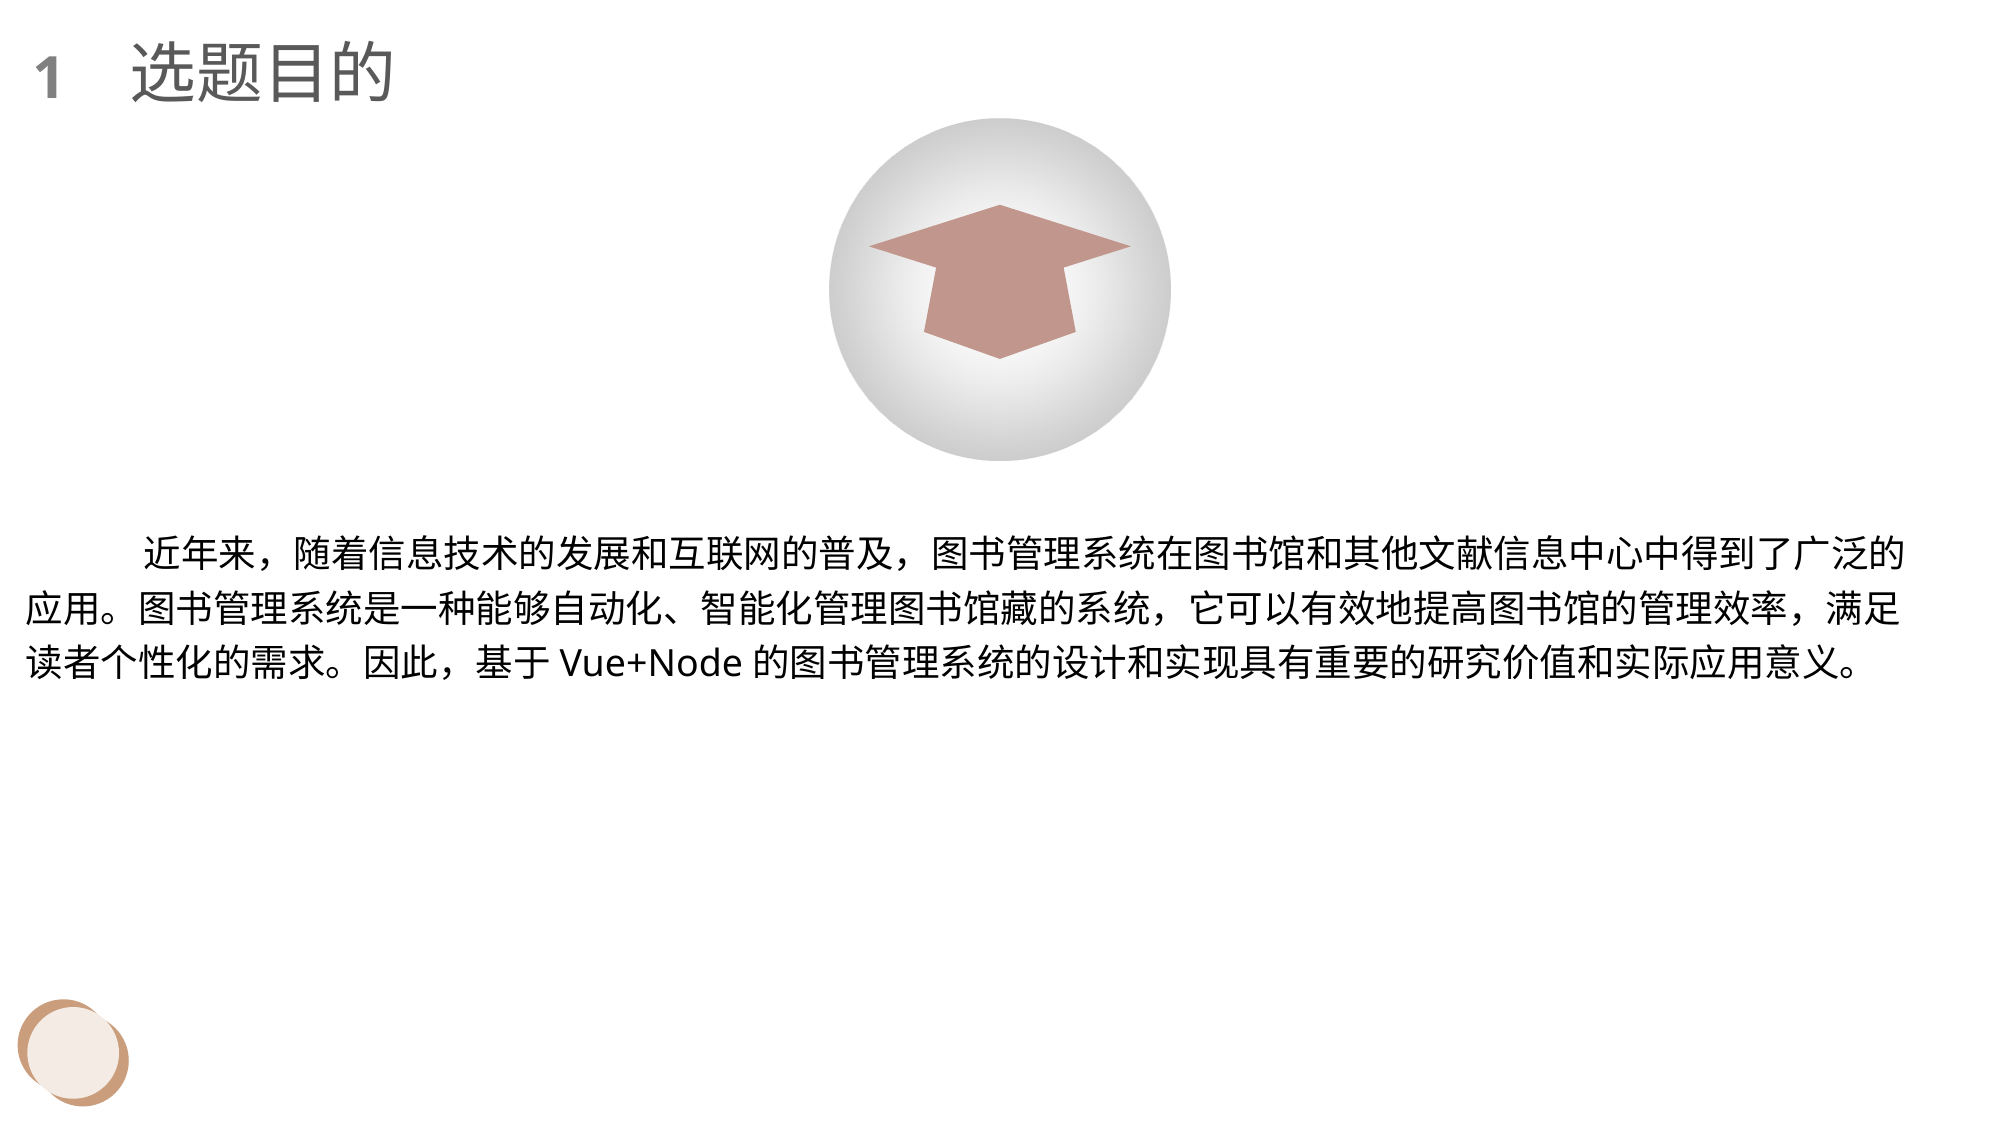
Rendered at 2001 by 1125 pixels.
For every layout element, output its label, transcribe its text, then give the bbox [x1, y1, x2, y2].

text_box 近年来，随着信息技术的发展和互联网的普及，图书管理系统在图书馆和其他文献信息中心中得到了广泛的应用。图书管理系统是一种能够自动化、智能化管理图书馆藏的系统，它可以有效地提高图书馆的管理效率，满足读者个性化的需求。因此，基于Vue+Node的图书管理系统的设计和实现具有重要的研究价值和实际应用意义。 [10, 513, 1941, 692]
text_box 选题目的 [114, 23, 412, 119]
picture [829, 118, 1171, 461]
text_box 1 [10, 33, 88, 118]
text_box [27, 994, 119, 1112]
